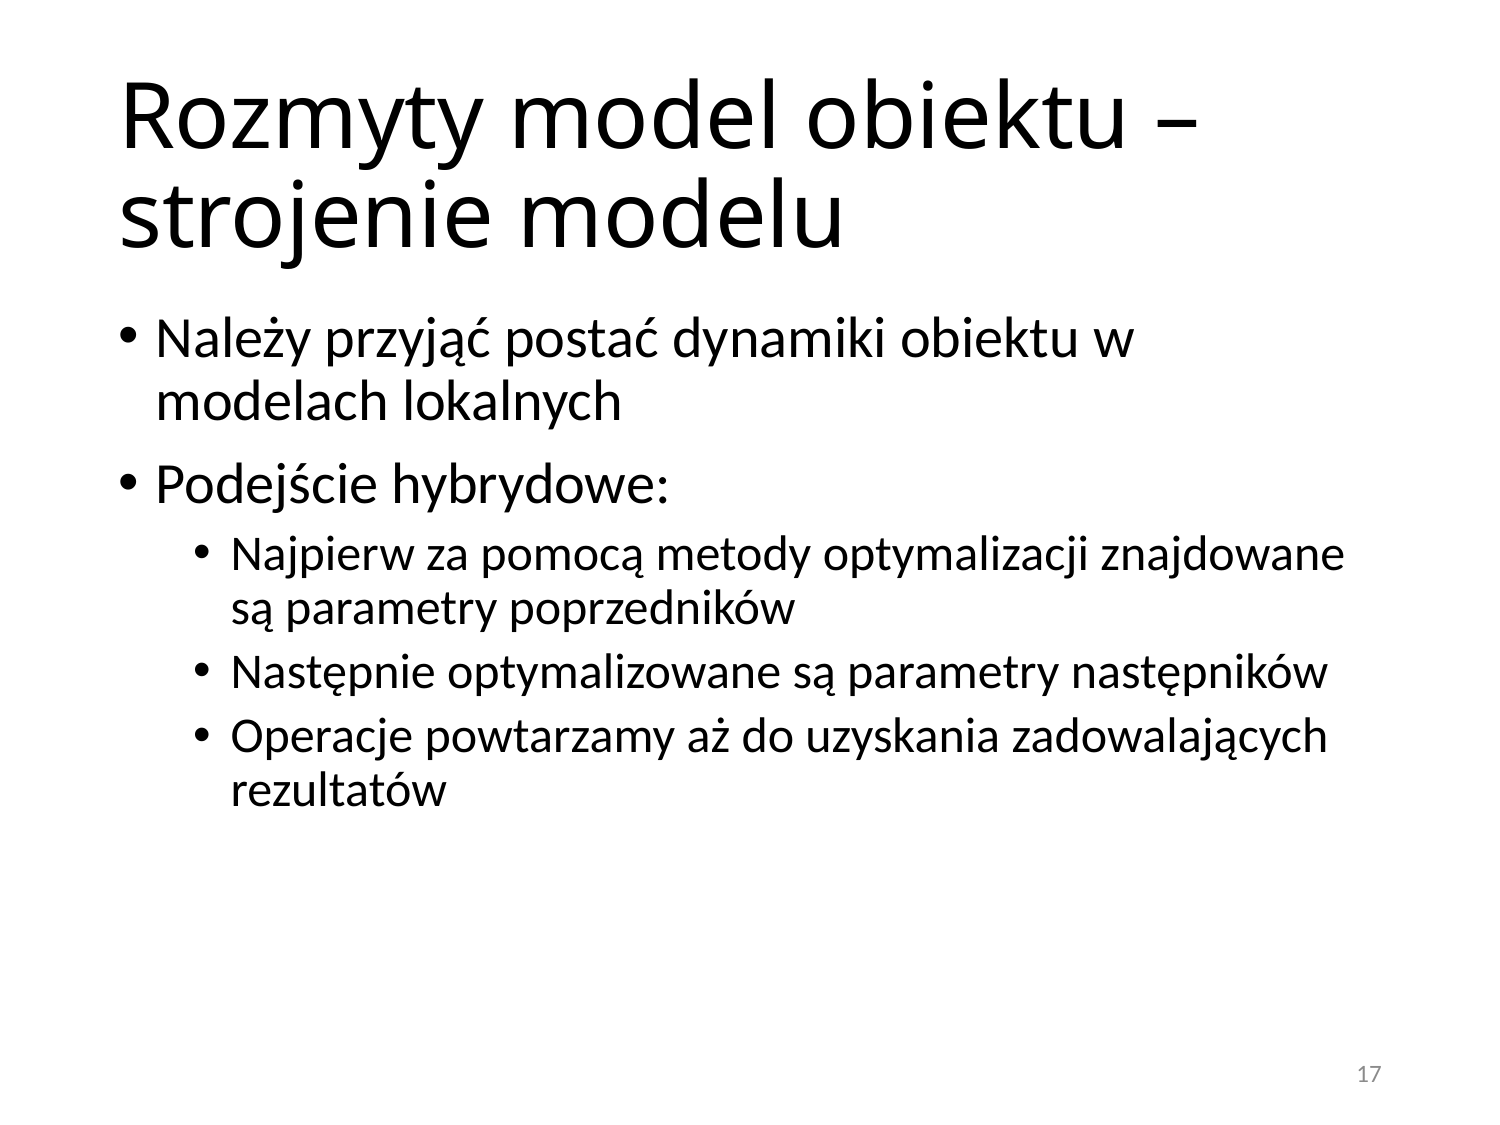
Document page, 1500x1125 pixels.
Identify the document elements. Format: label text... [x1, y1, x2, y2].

slide_number 17 [1059, 1042, 1397, 1103]
title Rozmyty model obiektu – strojenie modelu [103, 59, 1397, 278]
list Należy przyjąć postać dynamiki obiektu w modelach lokalnych Podejście hybrydowe: Najpierw za pomocą metody optymalizacji znajdowane są parametry poprzedników Następnie optymalizowane są parametry następników Operacje powtarzamy aż do uzyskania zadowalających rezultatów [103, 299, 1397, 1014]
